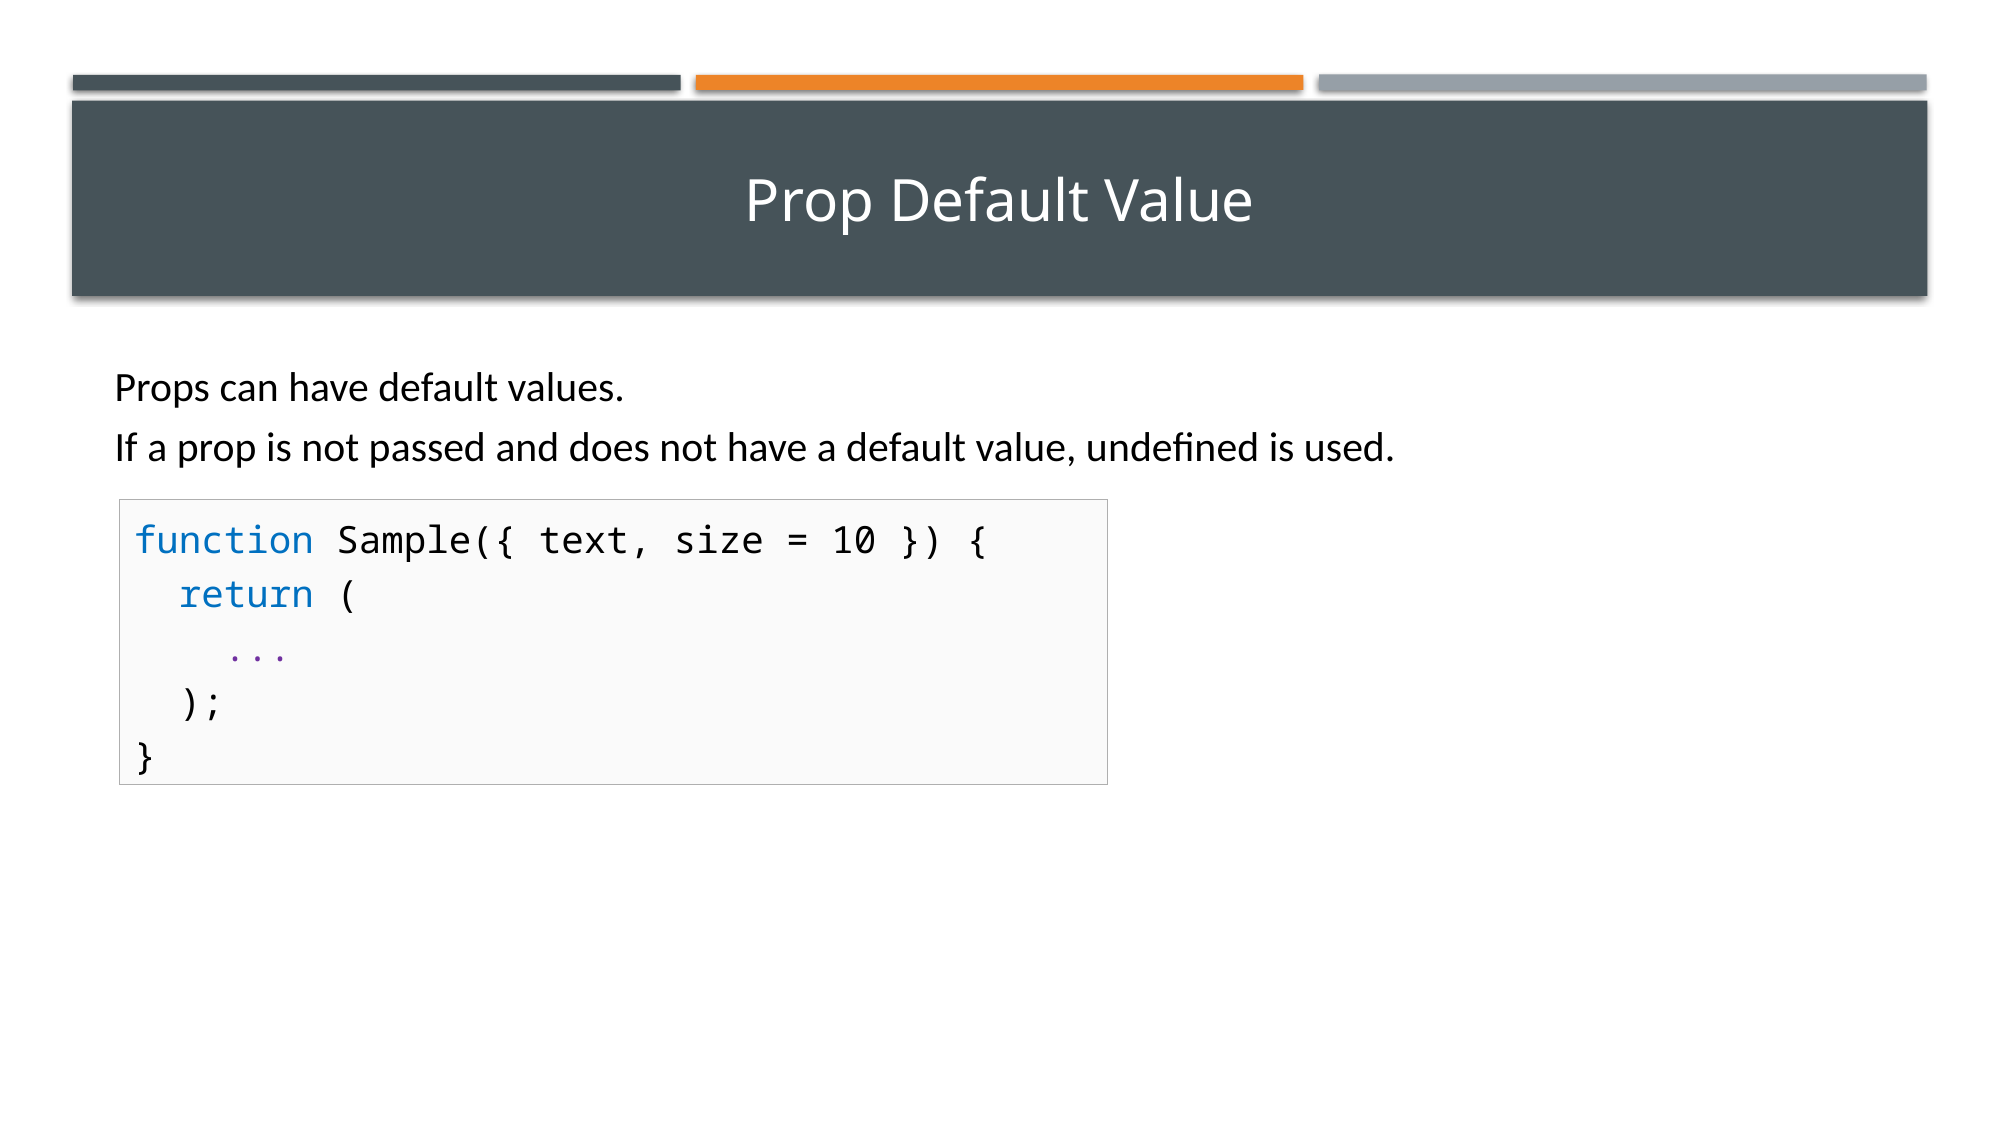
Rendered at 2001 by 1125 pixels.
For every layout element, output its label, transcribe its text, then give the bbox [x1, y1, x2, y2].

title Prop Default Value [95, 152, 1905, 241]
text_box function Sample({ text, size = 10 }) { return ( ... ); } [119, 499, 1108, 785]
text_box Props can have default values. If a prop is not passed and does not have a default value, undefined is used. [99, 342, 1412, 477]
